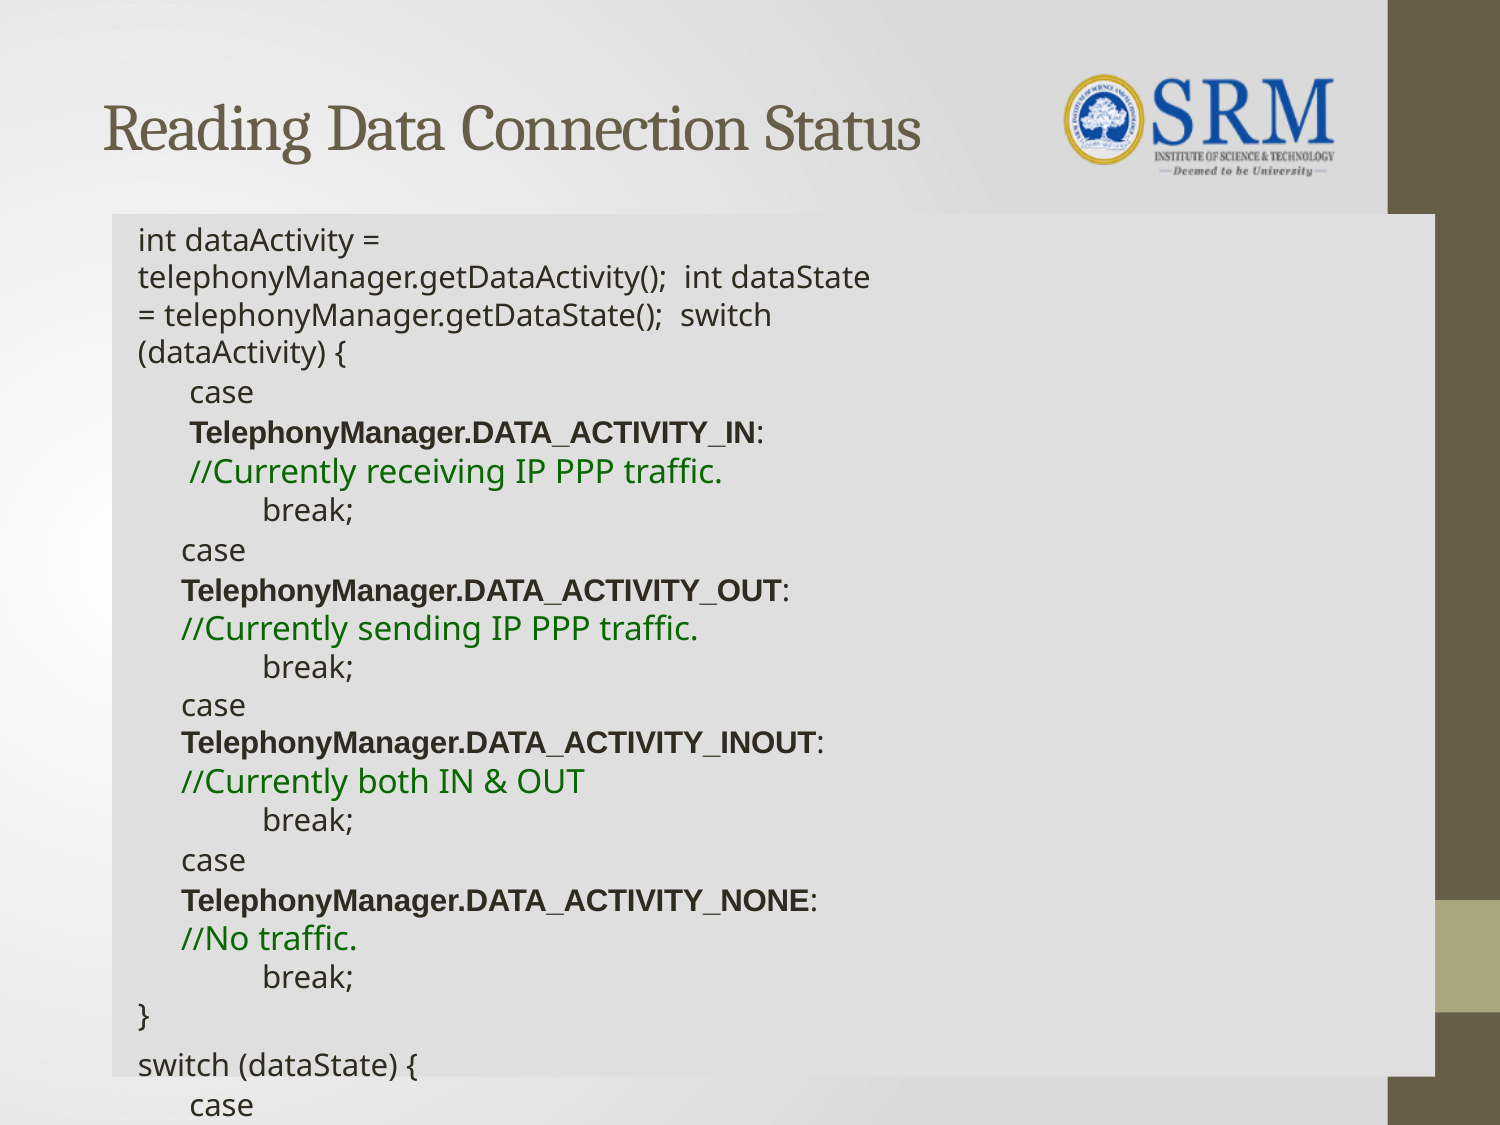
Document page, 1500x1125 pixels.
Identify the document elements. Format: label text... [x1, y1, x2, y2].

text_box [112, 214, 1436, 1077]
title Reading Data Connection Status [100, 27, 1137, 218]
text_box int dataActivity = telephonyManager.getDataActivity(); int dataState = telephonyManager.getDataState(); switch (dataActivity) { case TelephonyManager.DATA_ACTIVITY_IN: //Currently receiving IP PPP traffic. break; case TelephonyManager.DATA_ACTIVITY_OUT: //Currently sending IP PPP traffic. break; case TelephonyManager.DATA_ACTIVITY_INOUT: //Currently both IN & OUT break; case TelephonyManager.DATA_ACTIVITY_NONE: //No traffic. break; } switch (dataState) { case TelephonyManager.DATA_CONNECTED: //Connected. break; case TelephonyManager.DATA_CONNECTING: //Currently setting up data connection break; case TelephonyManager.DATA_DISCONNECTED: //Disconnected break; case TelephonyManager.DATA_SUSPENDED: //Suspended break; } [135, 218, 1434, 1125]
picture [1137, 37, 1338, 213]
